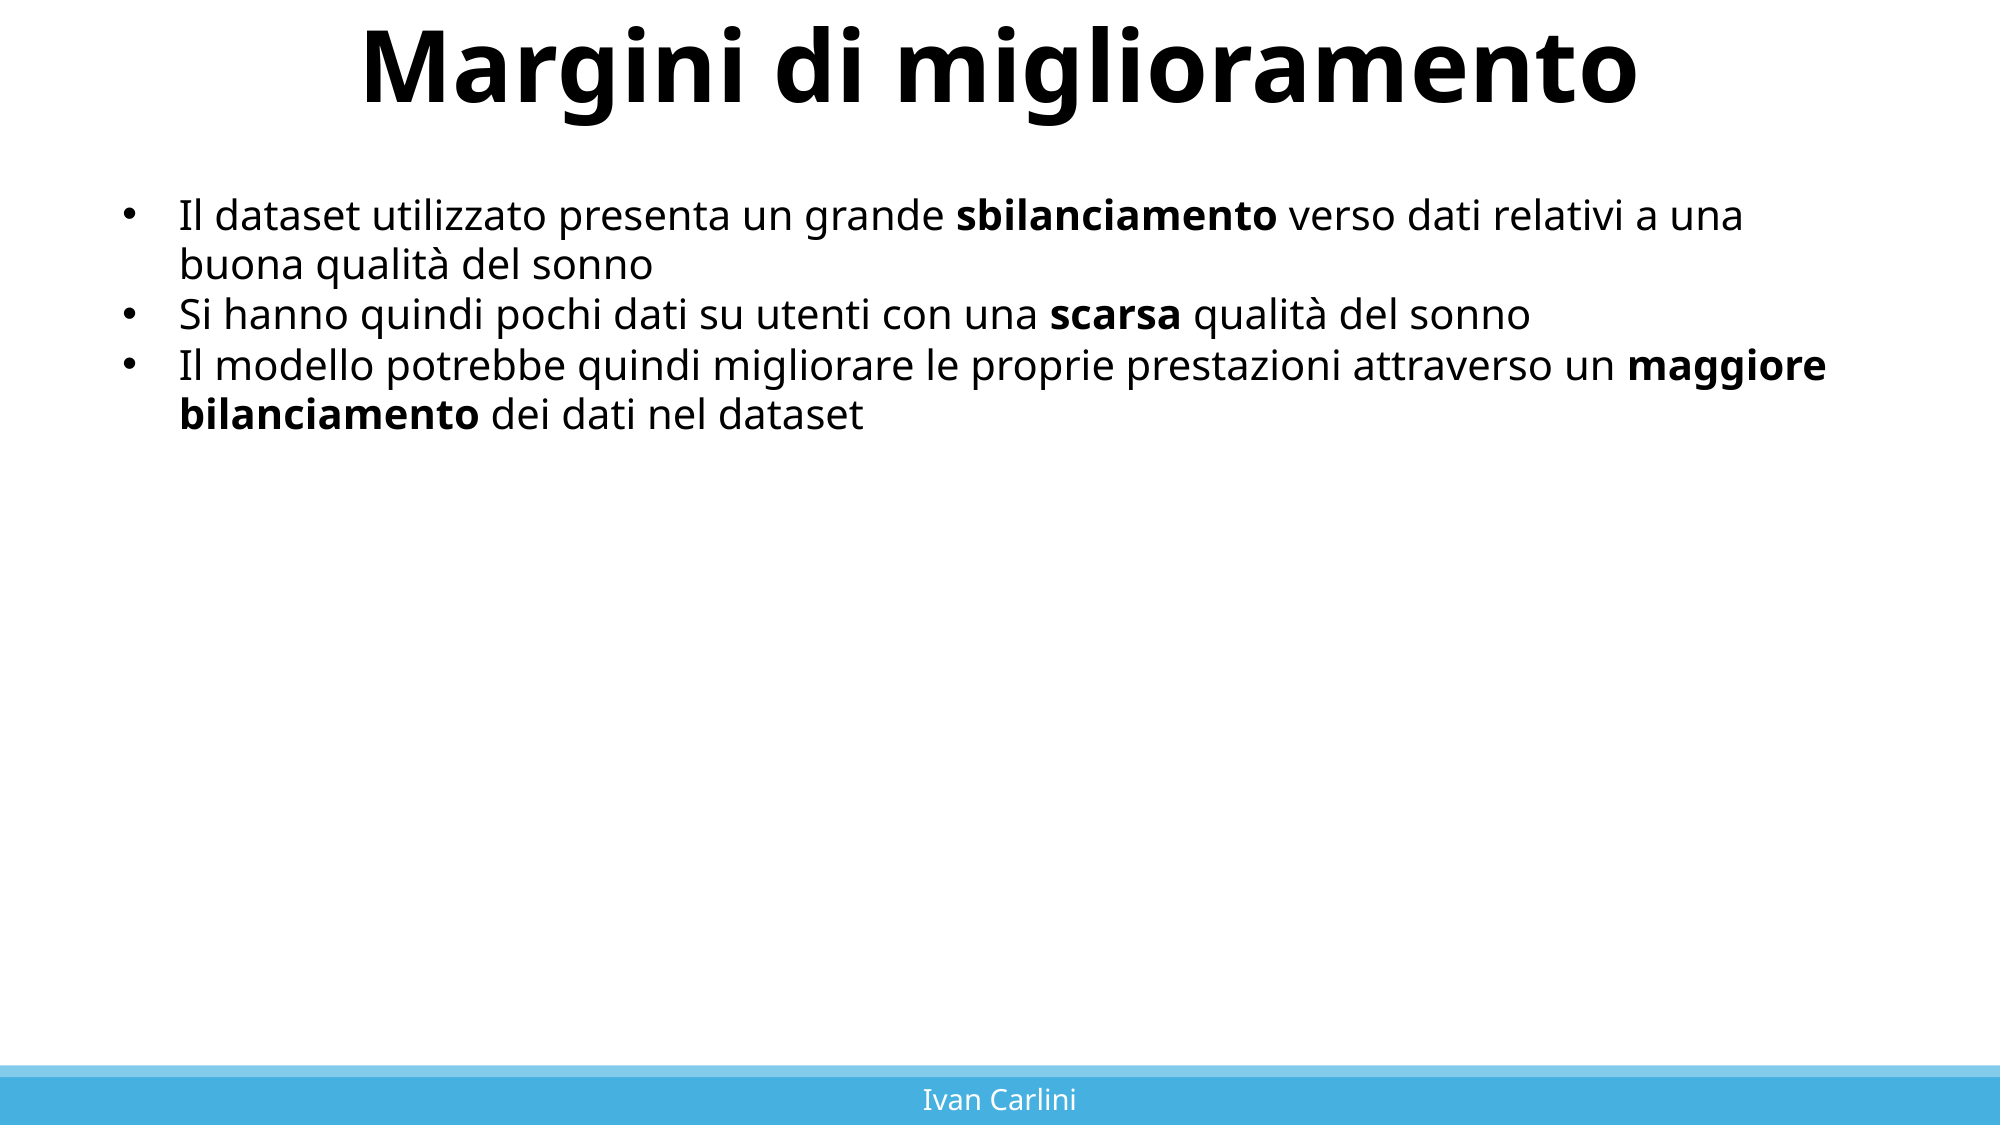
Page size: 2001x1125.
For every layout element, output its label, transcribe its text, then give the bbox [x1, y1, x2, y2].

text_box [0, 1064, 2000, 1079]
text_box Il dataset utilizzato presenta un grande sbilanciamento verso dati relativi a una buona qualità del sonno Si hanno quindi pochi dati su utenti con una scarsa qualità del sonno Il modello potrebbe quindi migliorare le proprie prestazioni attraverso un maggiore bilanciamento dei dati nel dataset [107, 180, 1893, 446]
title Margini di miglioramento [0, 0, 2000, 133]
text_box Ivan Carlini [0, 1079, 2000, 1125]
